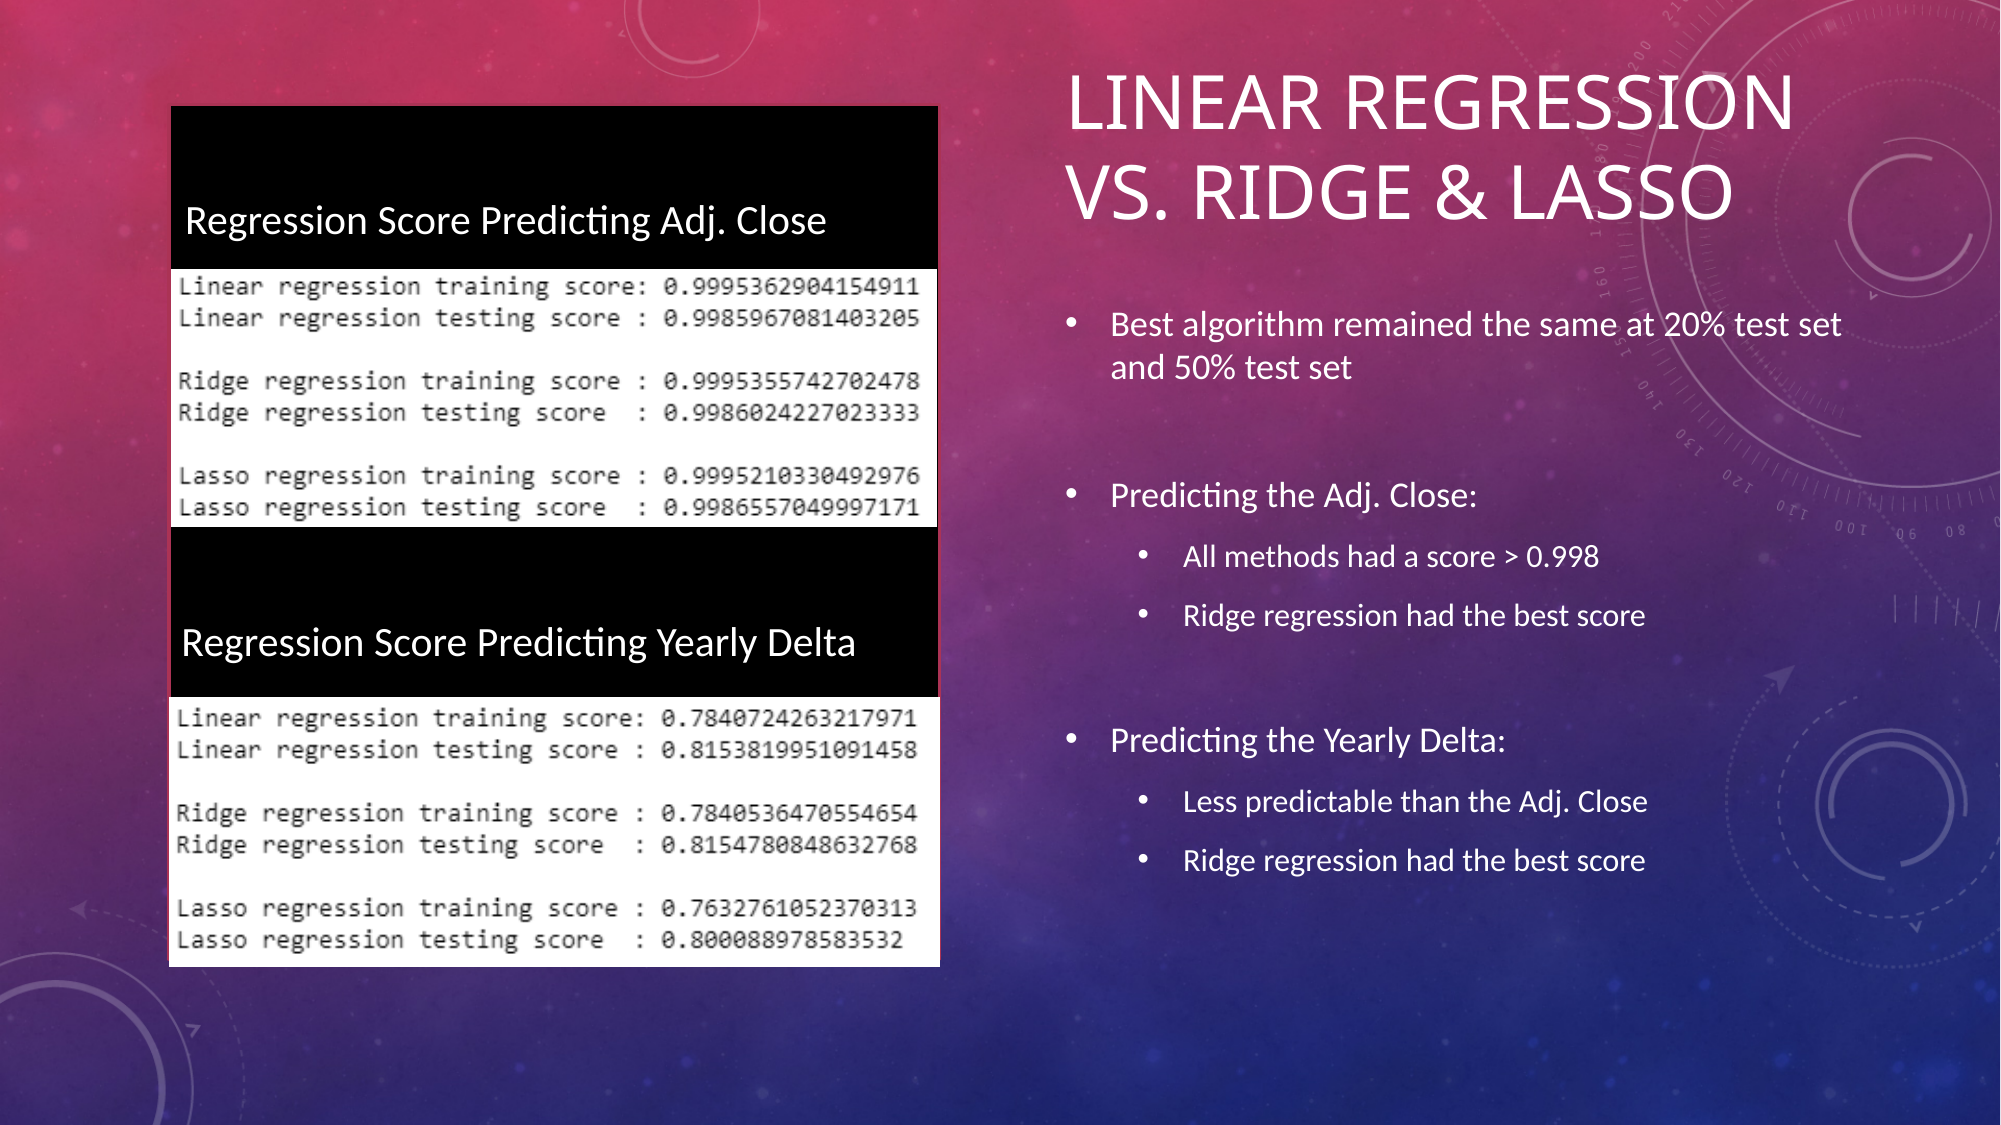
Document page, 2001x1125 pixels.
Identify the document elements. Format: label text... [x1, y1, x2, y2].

text_box Best algorithm remained the same at 20% test set and 50% test set Predicting the Adj. Close: All methods had a score > 0.998 Ridge regression had the best score Predicting the Yearly Delta: Less predictable than the Adj. Close Ridge regression had the best score [1050, 290, 1895, 888]
picture [0, 0, 2001, 1125]
text_box Linear Regression vs. Ridge & Lasso [1050, 9, 1895, 280]
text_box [166, 104, 940, 967]
